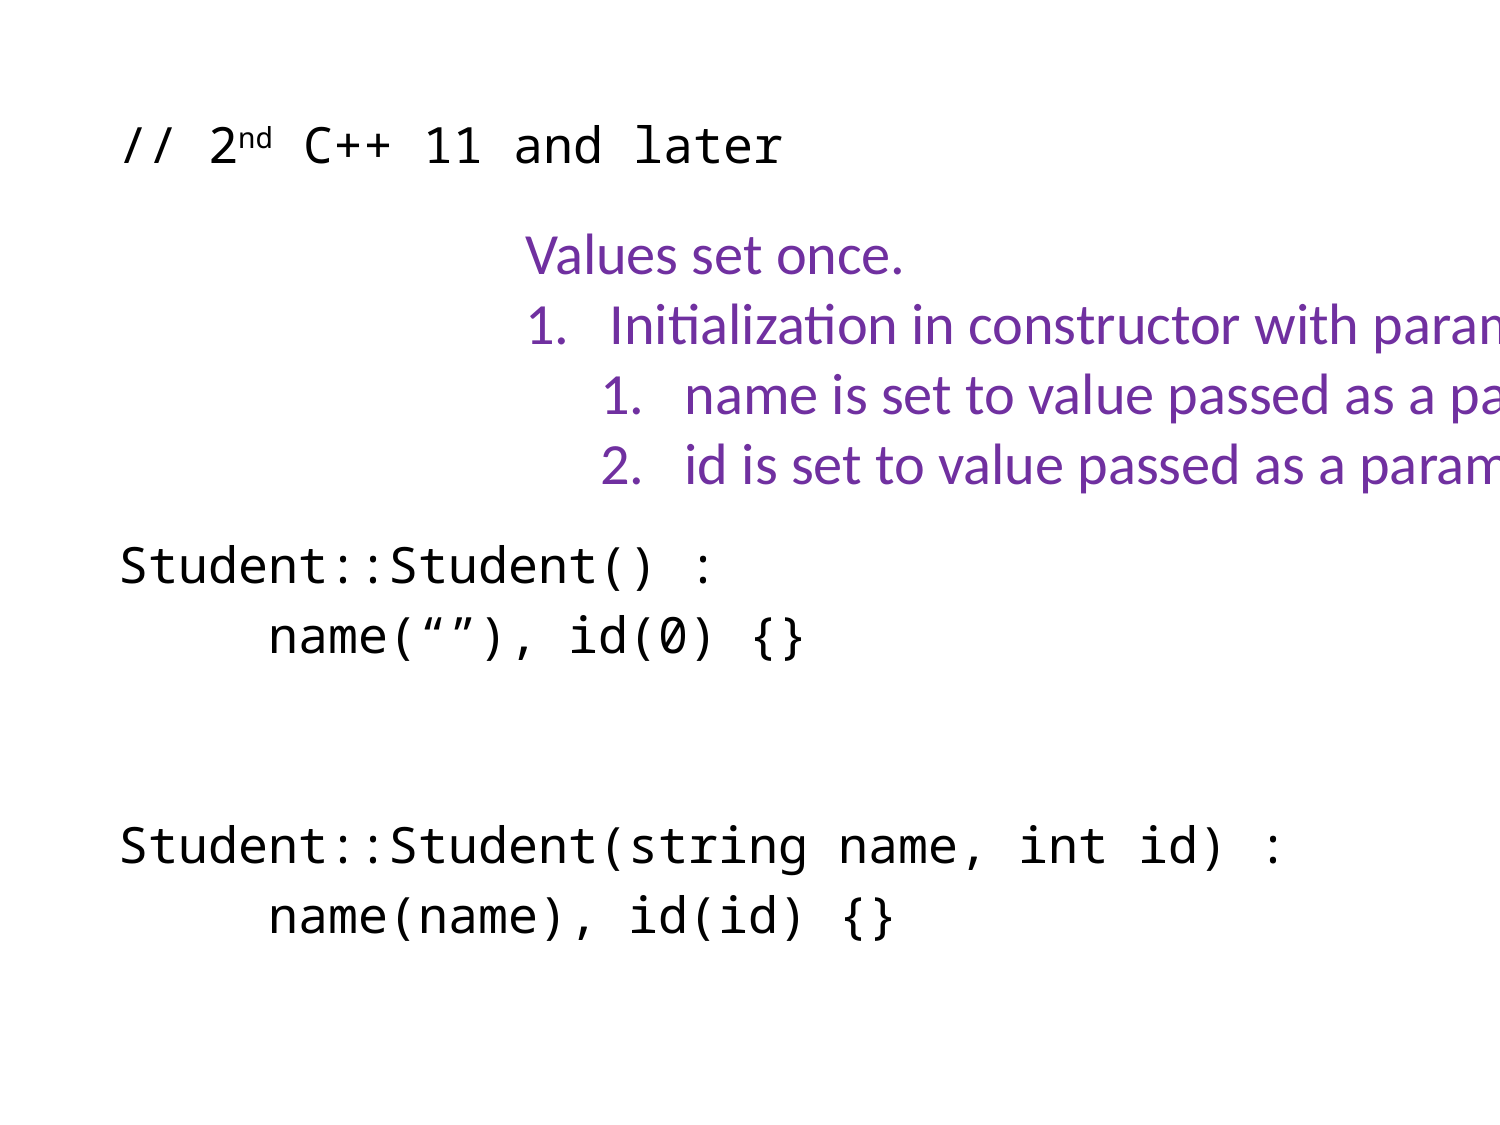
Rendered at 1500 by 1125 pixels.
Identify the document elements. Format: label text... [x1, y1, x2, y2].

list // 2nd C++ 11 and later Student::Student() : name(“”), id(0) {} Student::Student(string name, int id) : name(name), id(id) {} [103, 106, 1397, 1014]
text_box Values set once. Initialization in constructor with parameters name is set to value passed as a parameter id is set to value passed as a parameter [510, 209, 1500, 504]
